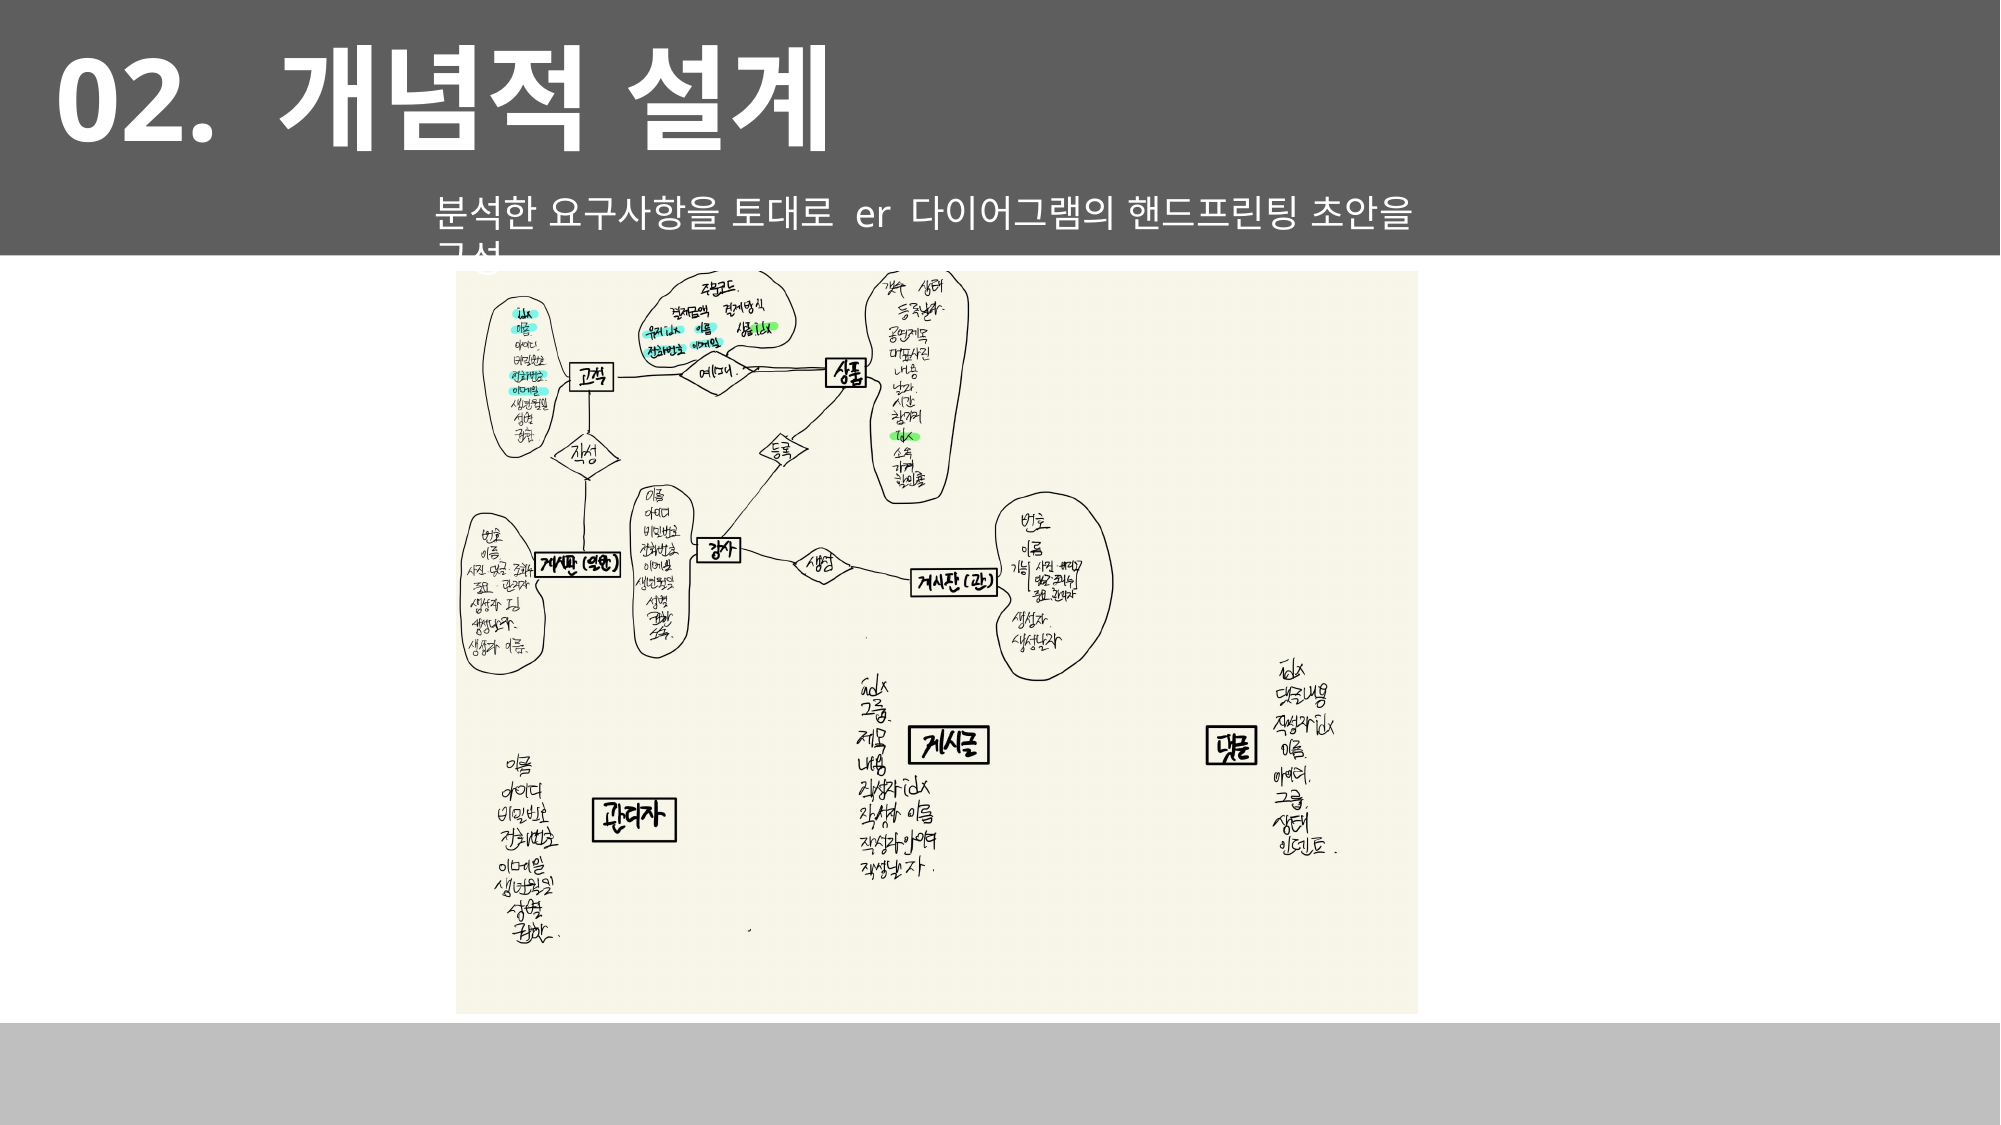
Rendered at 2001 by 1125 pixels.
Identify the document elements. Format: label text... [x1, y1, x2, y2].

text_box [1506, 222, 1833, 283]
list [456, 270, 1418, 1015]
text_box 분석한 요구사항을 토대로 er 다이어그램의 핸드프린팅 초안을 구성 [420, 182, 1506, 288]
text_box 02. 개념적 설계 [40, 18, 908, 172]
